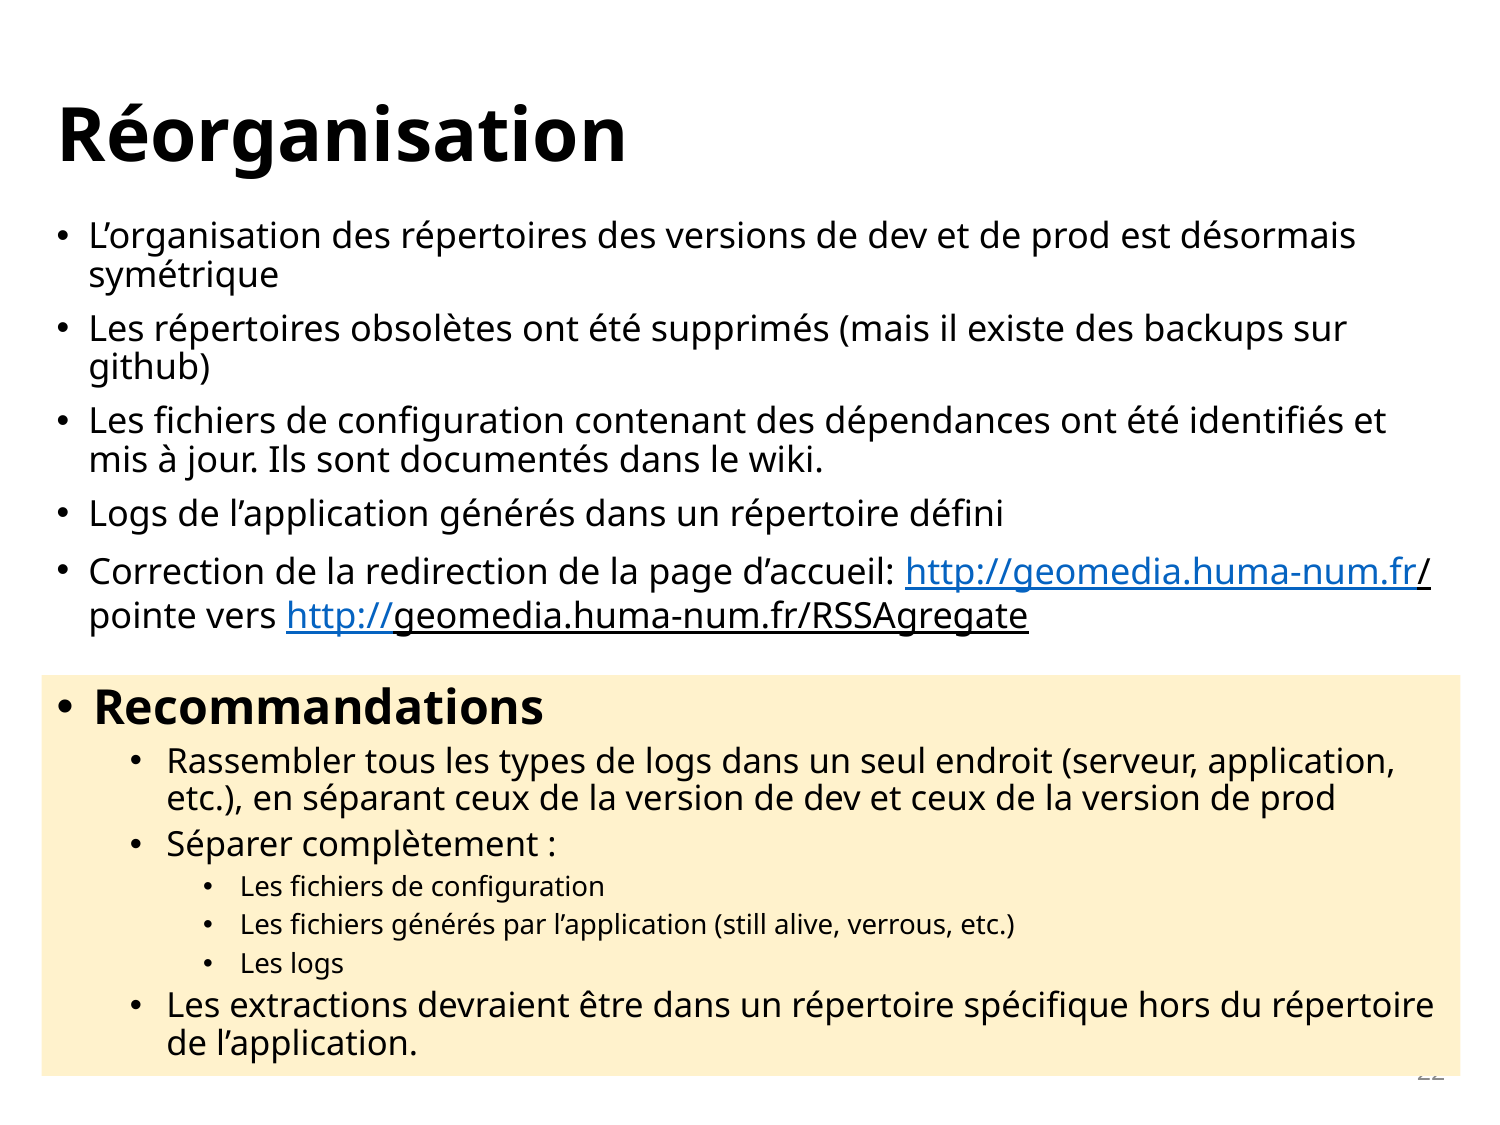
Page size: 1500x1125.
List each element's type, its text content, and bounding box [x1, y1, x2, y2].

title Réorganisation [41, 59, 1461, 215]
list L’organisation des répertoires des versions de dev et de prod est désormais symétrique Les répertoires obsolètes ont été supprimés (mais il existe des backups sur github) Les fichiers de configuration contenant des dépendances ont été identifiés et mis à jour. Ils sont documentés dans le wiki. Logs de l’application générés dans un répertoire défini Correction de la redirection de la page d’accueil: http://geomedia.huma-num.fr/ pointe vers http://geomedia.huma-num.fr/RSSAgregate [41, 215, 1461, 675]
text_box Recommandations Rassembler tous les types de logs dans un seul endroit (serveur, application, etc.), en séparant ceux de la version de dev et ceux de la version de prod Séparer complètement : Les fichiers de configuration Les fichiers générés par l’application (still alive, verrous, etc.) Les logs Les extractions devraient être dans un répertoire spécifique hors du répertoire de l’application. [41, 675, 1461, 1076]
slide_number 22 [1059, 1076, 1461, 1103]
